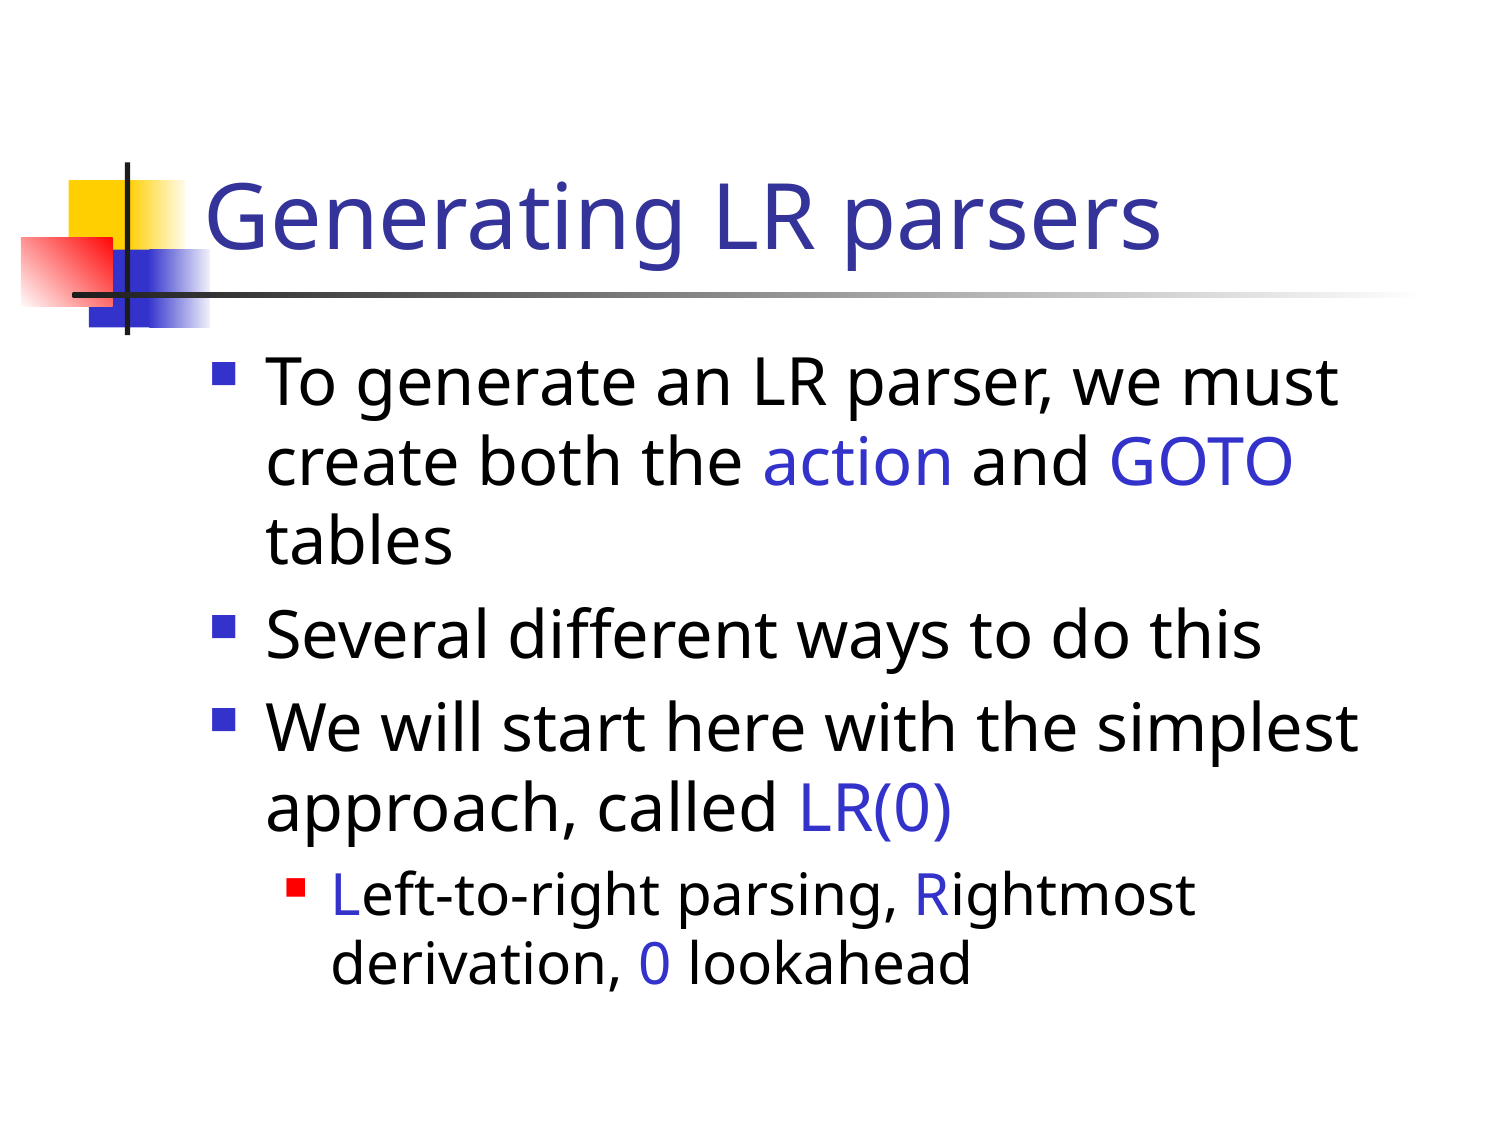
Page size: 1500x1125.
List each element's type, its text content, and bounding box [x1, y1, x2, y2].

list To generate an LR parser, we must create both the action and GOTO tables Several different ways to do this We will start here with the simplest approach, called LR(0) Left-to-right parsing, Rightmost derivation, 0 lookahead [193, 331, 1469, 1006]
title Generating LR parsers [188, 35, 1468, 275]
